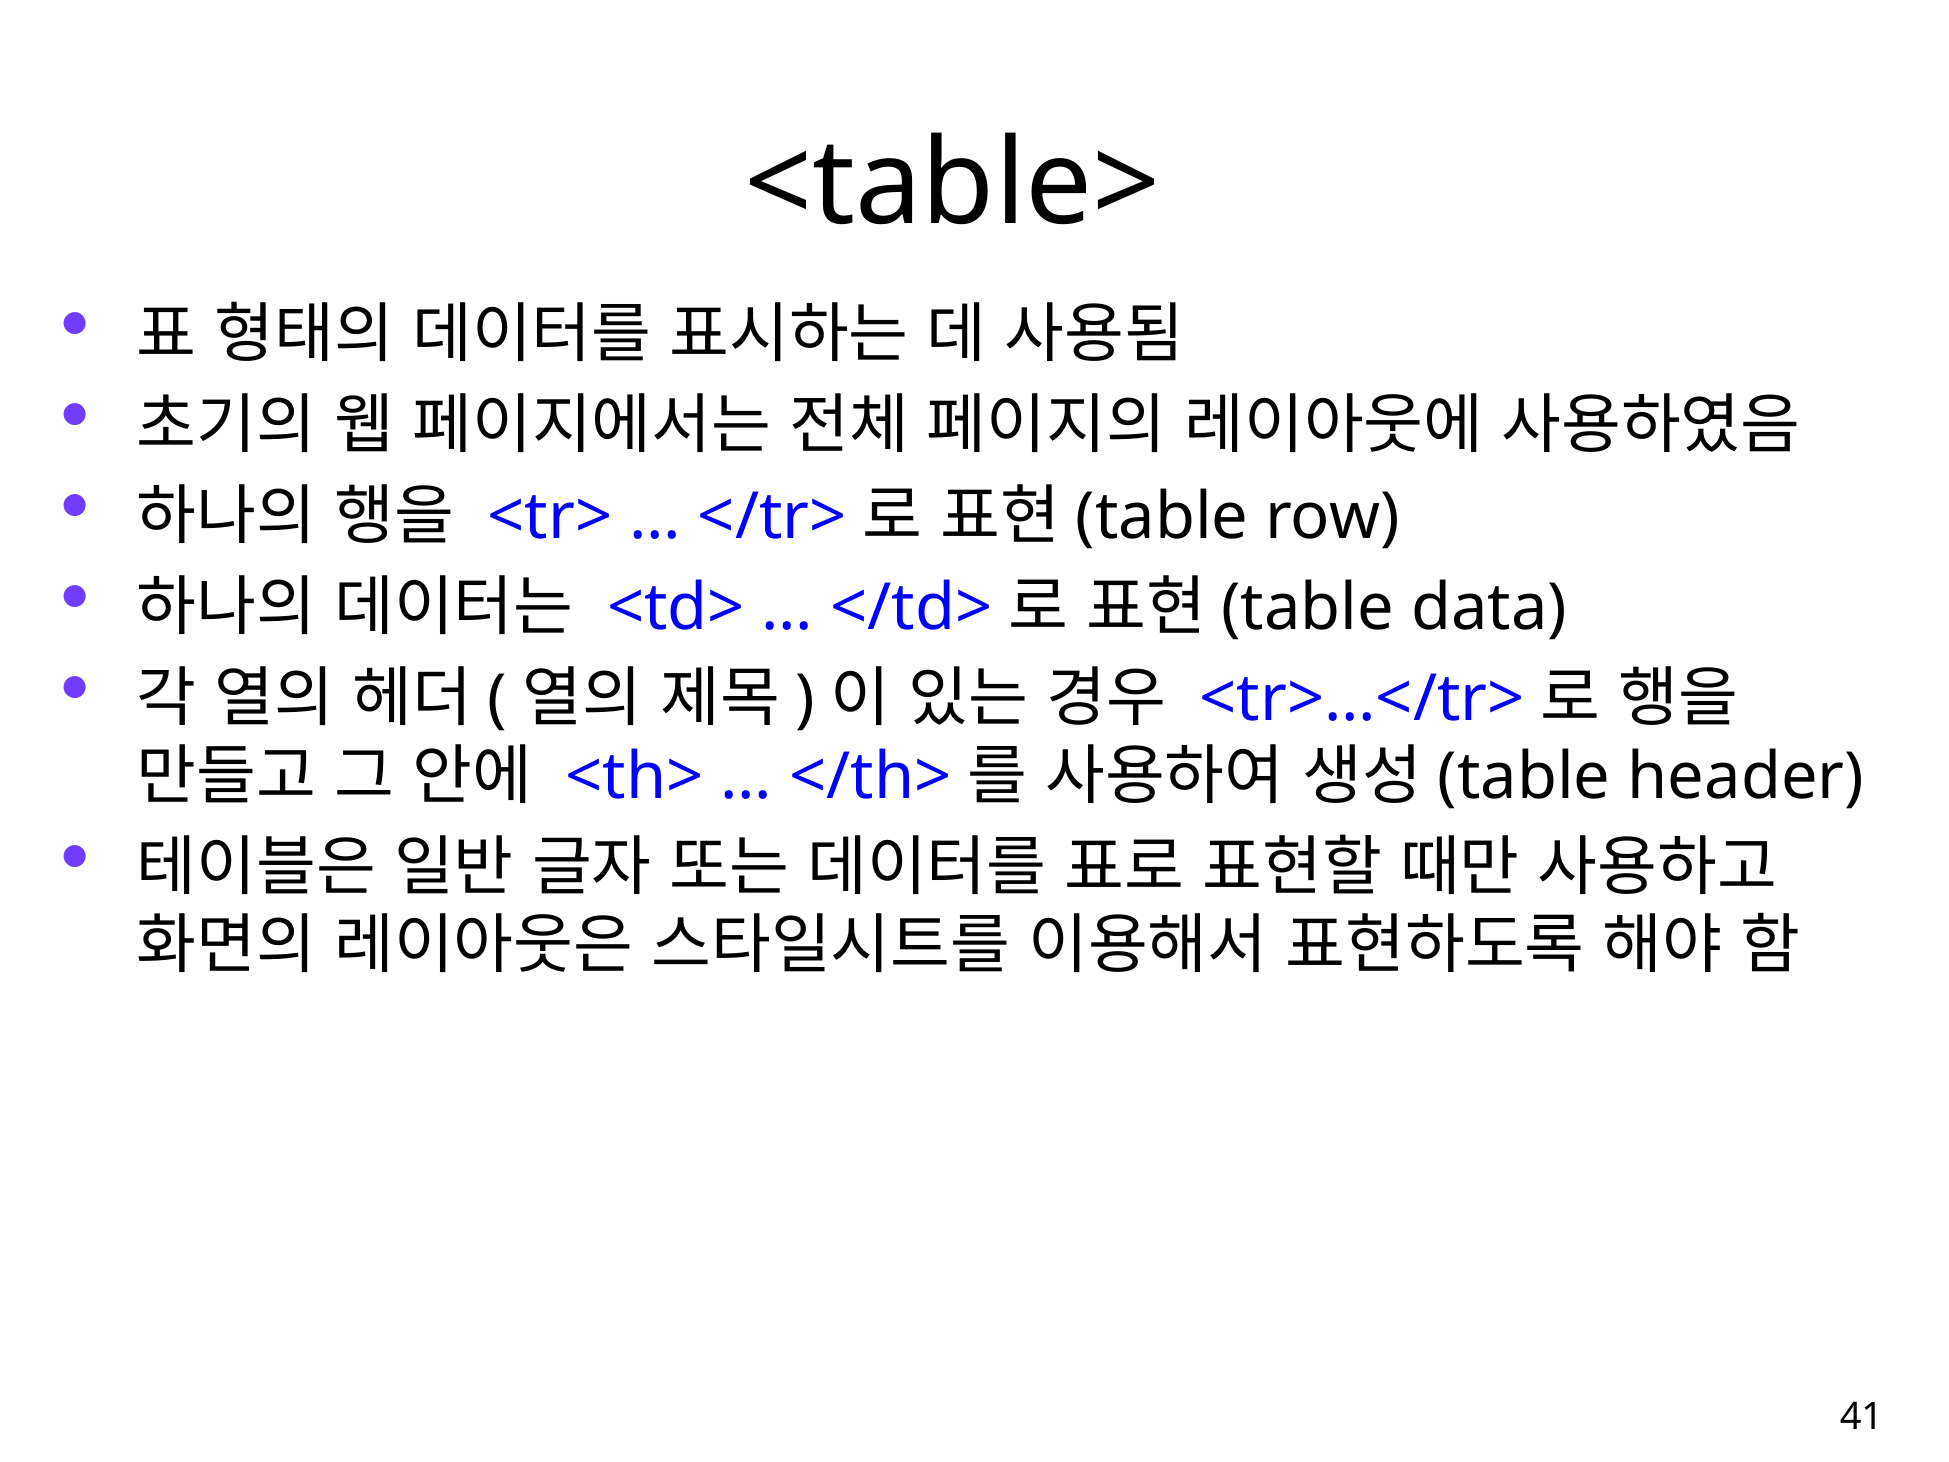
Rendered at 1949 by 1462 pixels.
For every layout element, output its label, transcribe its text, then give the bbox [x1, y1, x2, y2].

title <table> [156, 92, 1749, 255]
slide_number 41 [1496, 1372, 1899, 1462]
list 표 형태의 데이터를 표시하는 데 사용됨 초기의 웹 페이지에서는 전체 페이지의 레이아웃에 사용하였음 하나의 행을 <tr> … </tr>로 표현(table row) 하나의 데이터는 <td> … </td>로 표현(table data) 각 열의 헤더(열의 제목)이 있는 경우 <tr>…</tr>로 행을 만들고 그 안에 <th> … </th>를 사용하여 생성(table header) 테이블은 일반 글자 또는 데이터를 표로 표현할 때만 사용하고 화면의 레이아웃은 스타일시트를 이용해서 표현하도록 해야 함 [48, 284, 1897, 1343]
